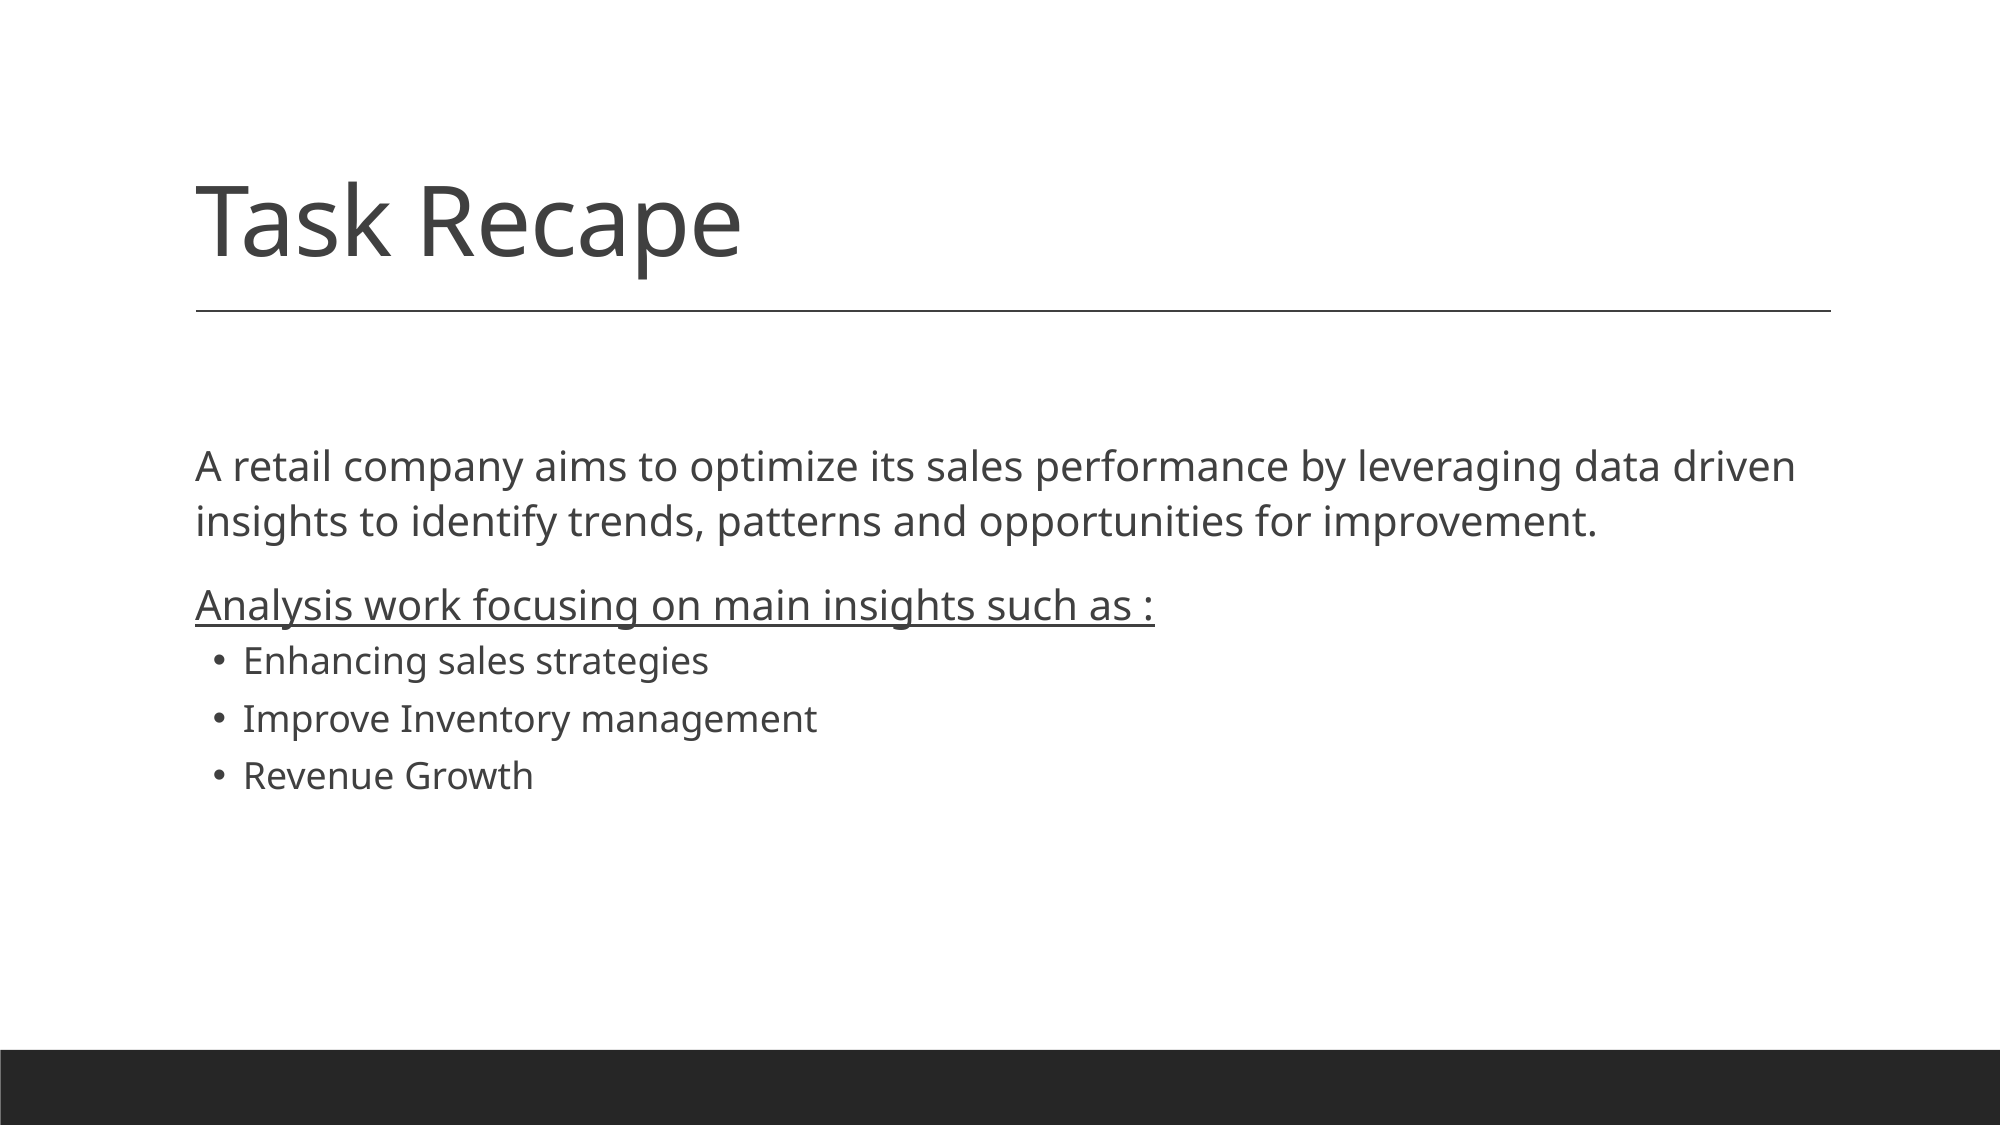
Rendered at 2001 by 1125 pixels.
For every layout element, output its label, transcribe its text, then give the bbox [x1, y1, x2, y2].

list A retail company aims to optimize its sales performance by leveraging data driven insights to identify trends, patterns and opportunities for improvement. Analysis work focusing on main insights such as : Enhancing sales strategies Improve Inventory management Revenue Growth [180, 427, 1830, 963]
title Task Recape [180, 47, 1830, 285]
